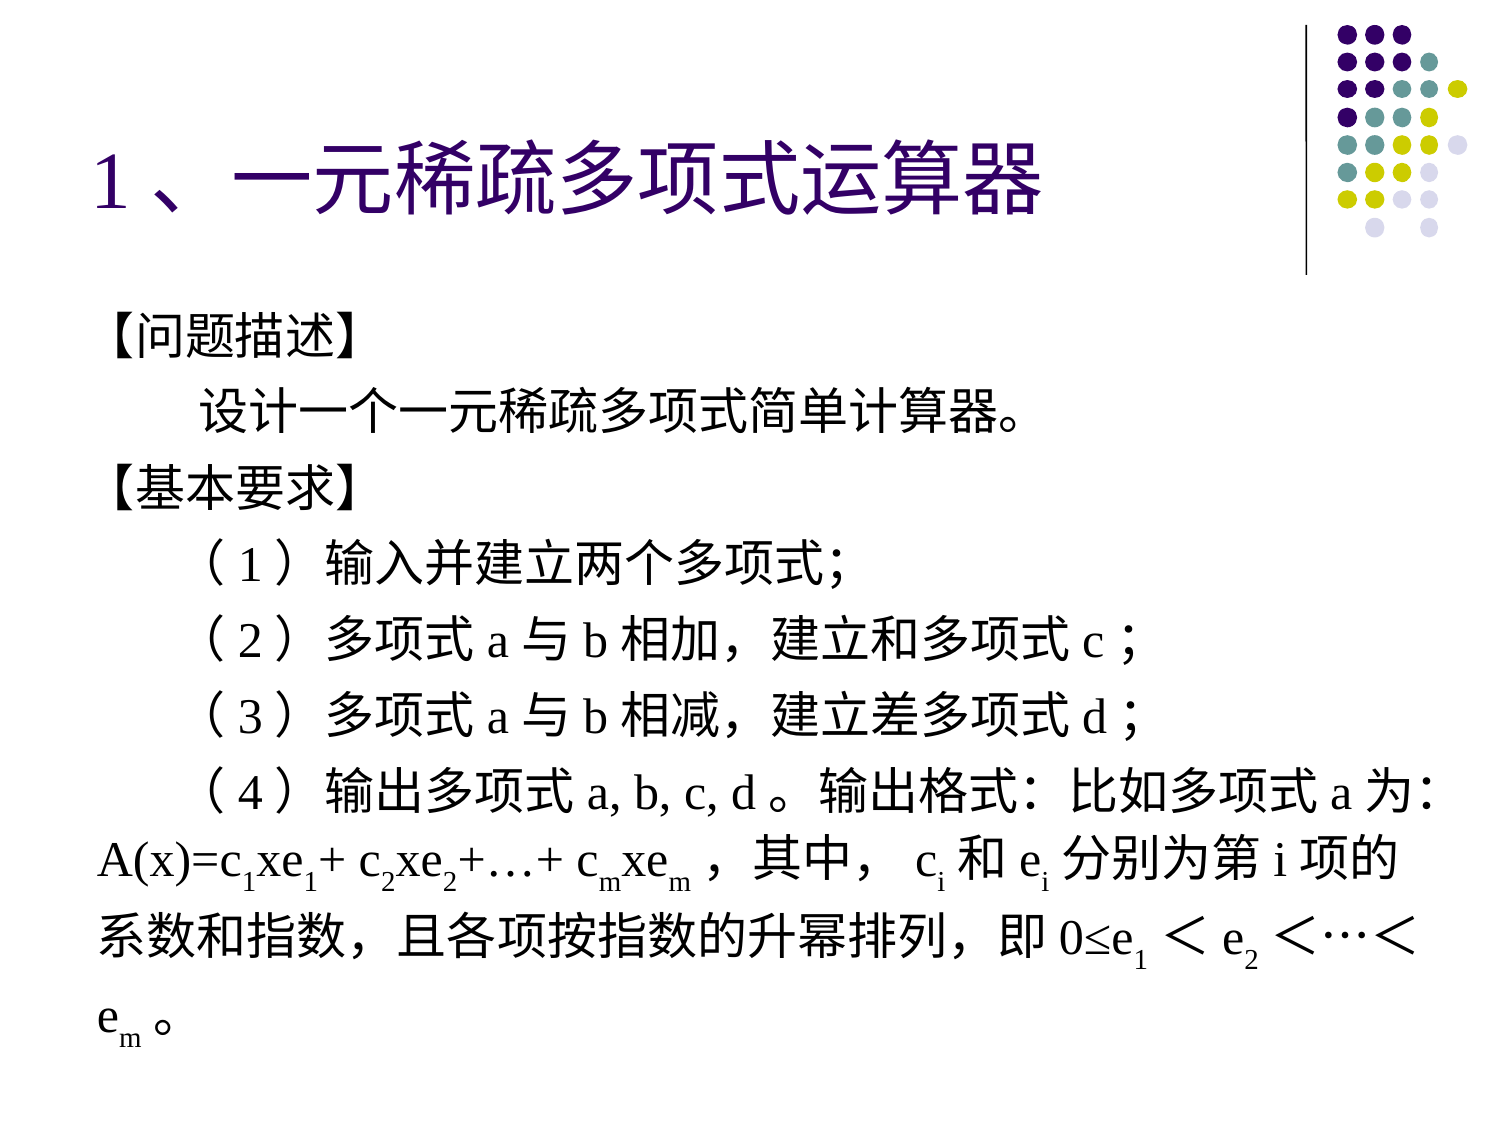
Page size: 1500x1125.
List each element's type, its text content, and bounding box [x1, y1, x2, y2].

list 【问题描述】 设计一个一元稀疏多项式简单计算器。 【基本要求】 （1）输入并建立两个多项式； （2）多项式a与b相加，建立和多项式c； （3）多项式a与b相减，建立差多项式d； （4）输出多项式a, b, c, d。输出格式：比如多项式a为：A(x)=c1xe1+ c2xe2+…+ cmxem，其中，ci和ei分别为第i项的系数和指数，且各项按指数的升幂排列，即0≤e1＜e2＜…＜em。 [70, 290, 1447, 1059]
title 1、一元稀疏多项式运算器 [75, 20, 1313, 233]
